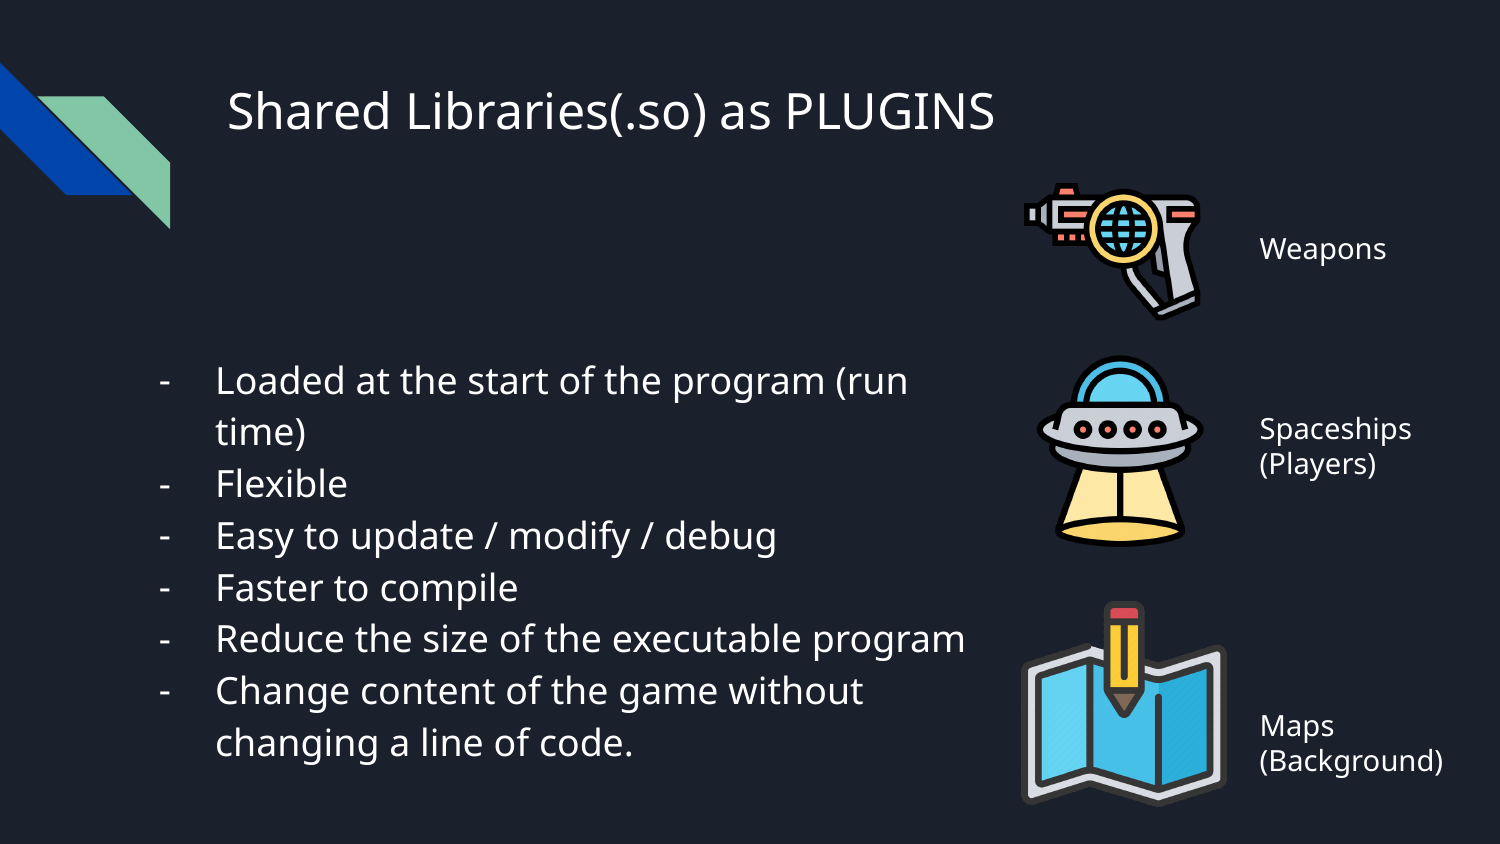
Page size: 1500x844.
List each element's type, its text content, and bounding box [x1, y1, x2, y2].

picture [1020, 352, 1219, 550]
text_box Shared Libraries(.so) as PLUGINS [212, 64, 1368, 215]
picture [1020, 601, 1227, 808]
text_box Weapons [1244, 215, 1460, 285]
text_box Loaded at the start of the program (run time) Flexible Easy to update / modify / debug Faster to compile Reduce the size of the executable program Change content of the game without changing a line of code. [125, 334, 998, 594]
picture [1020, 160, 1204, 343]
text_box Spaceships (Players) [1244, 395, 1460, 465]
text_box Maps (Background) [1244, 692, 1460, 762]
